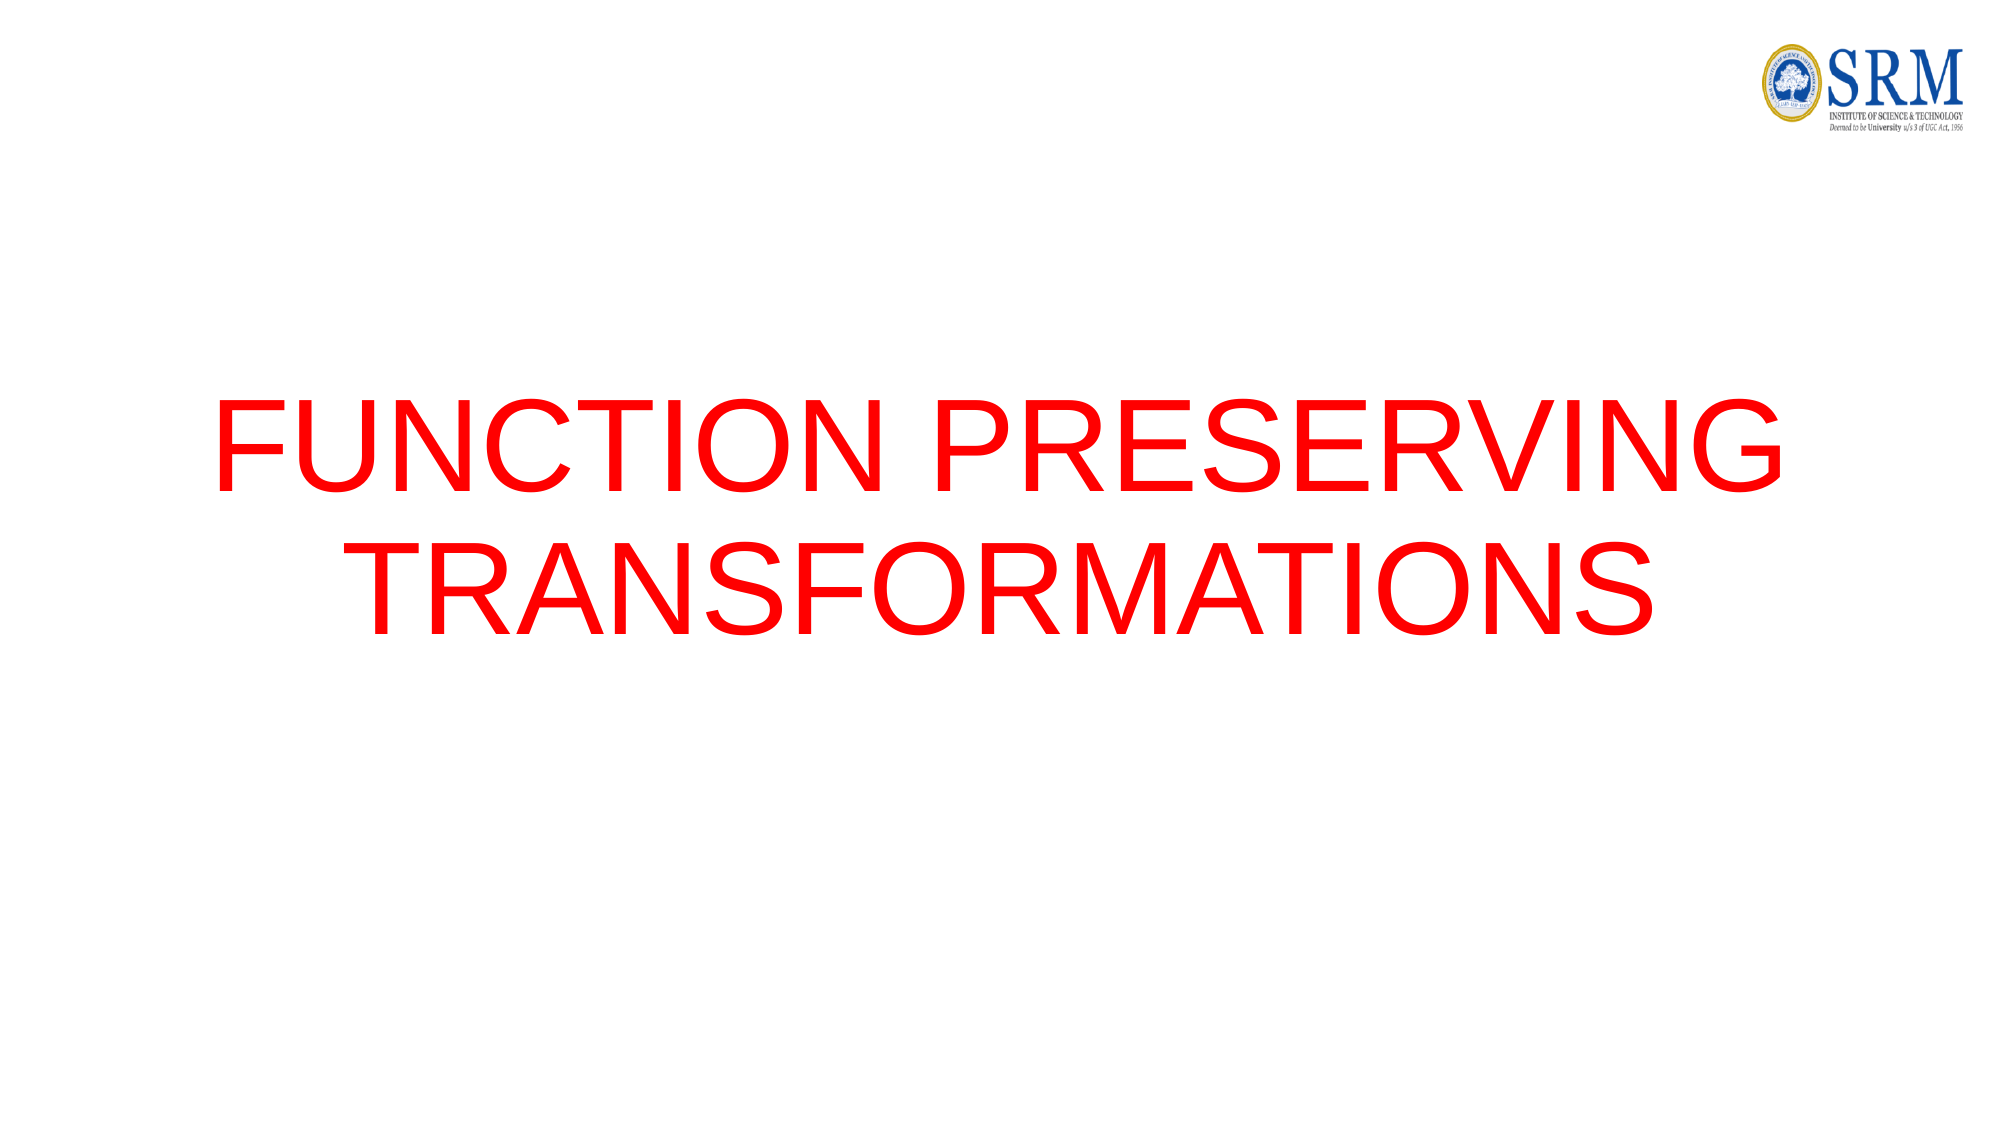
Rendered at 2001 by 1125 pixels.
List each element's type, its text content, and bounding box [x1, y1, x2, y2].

title FUNCTION PRESERVING TRANSFORMATIONS [129, 278, 1871, 671]
picture [1762, 44, 1963, 132]
